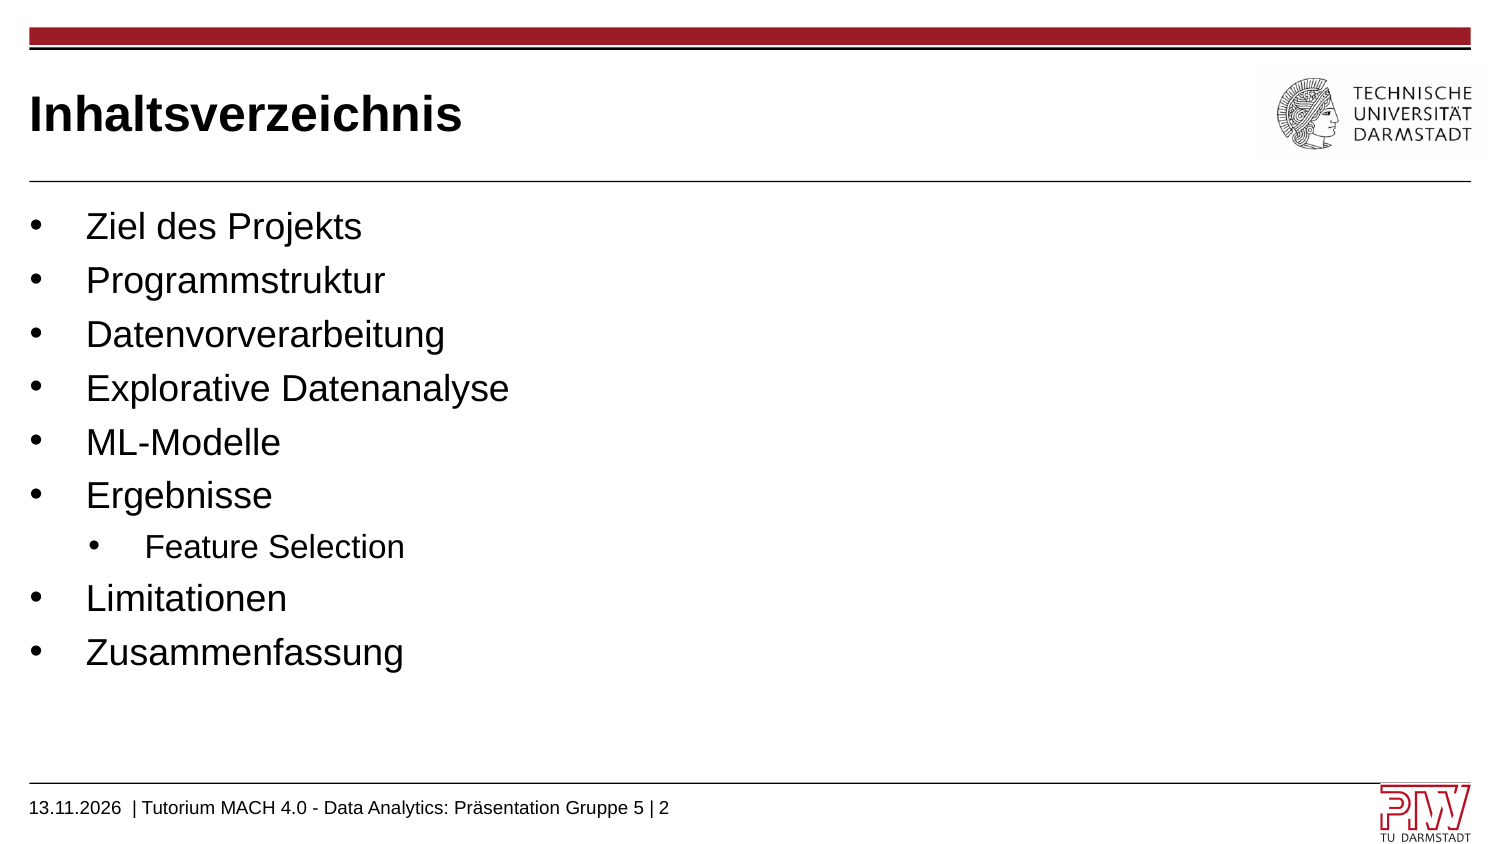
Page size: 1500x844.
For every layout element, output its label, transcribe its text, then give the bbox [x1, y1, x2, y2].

picture [1380, 783, 1471, 844]
title Inhaltsverzeichnis [29, 60, 1149, 164]
picture [1255, 65, 1490, 162]
list Ziel des Projekts Programmstruktur Datenvorverarbeitung Explorative Datenanalyse ML-Modelle Ergebnisse Feature Selection Limitationen Zusammenfassung [29, 194, 1471, 746]
